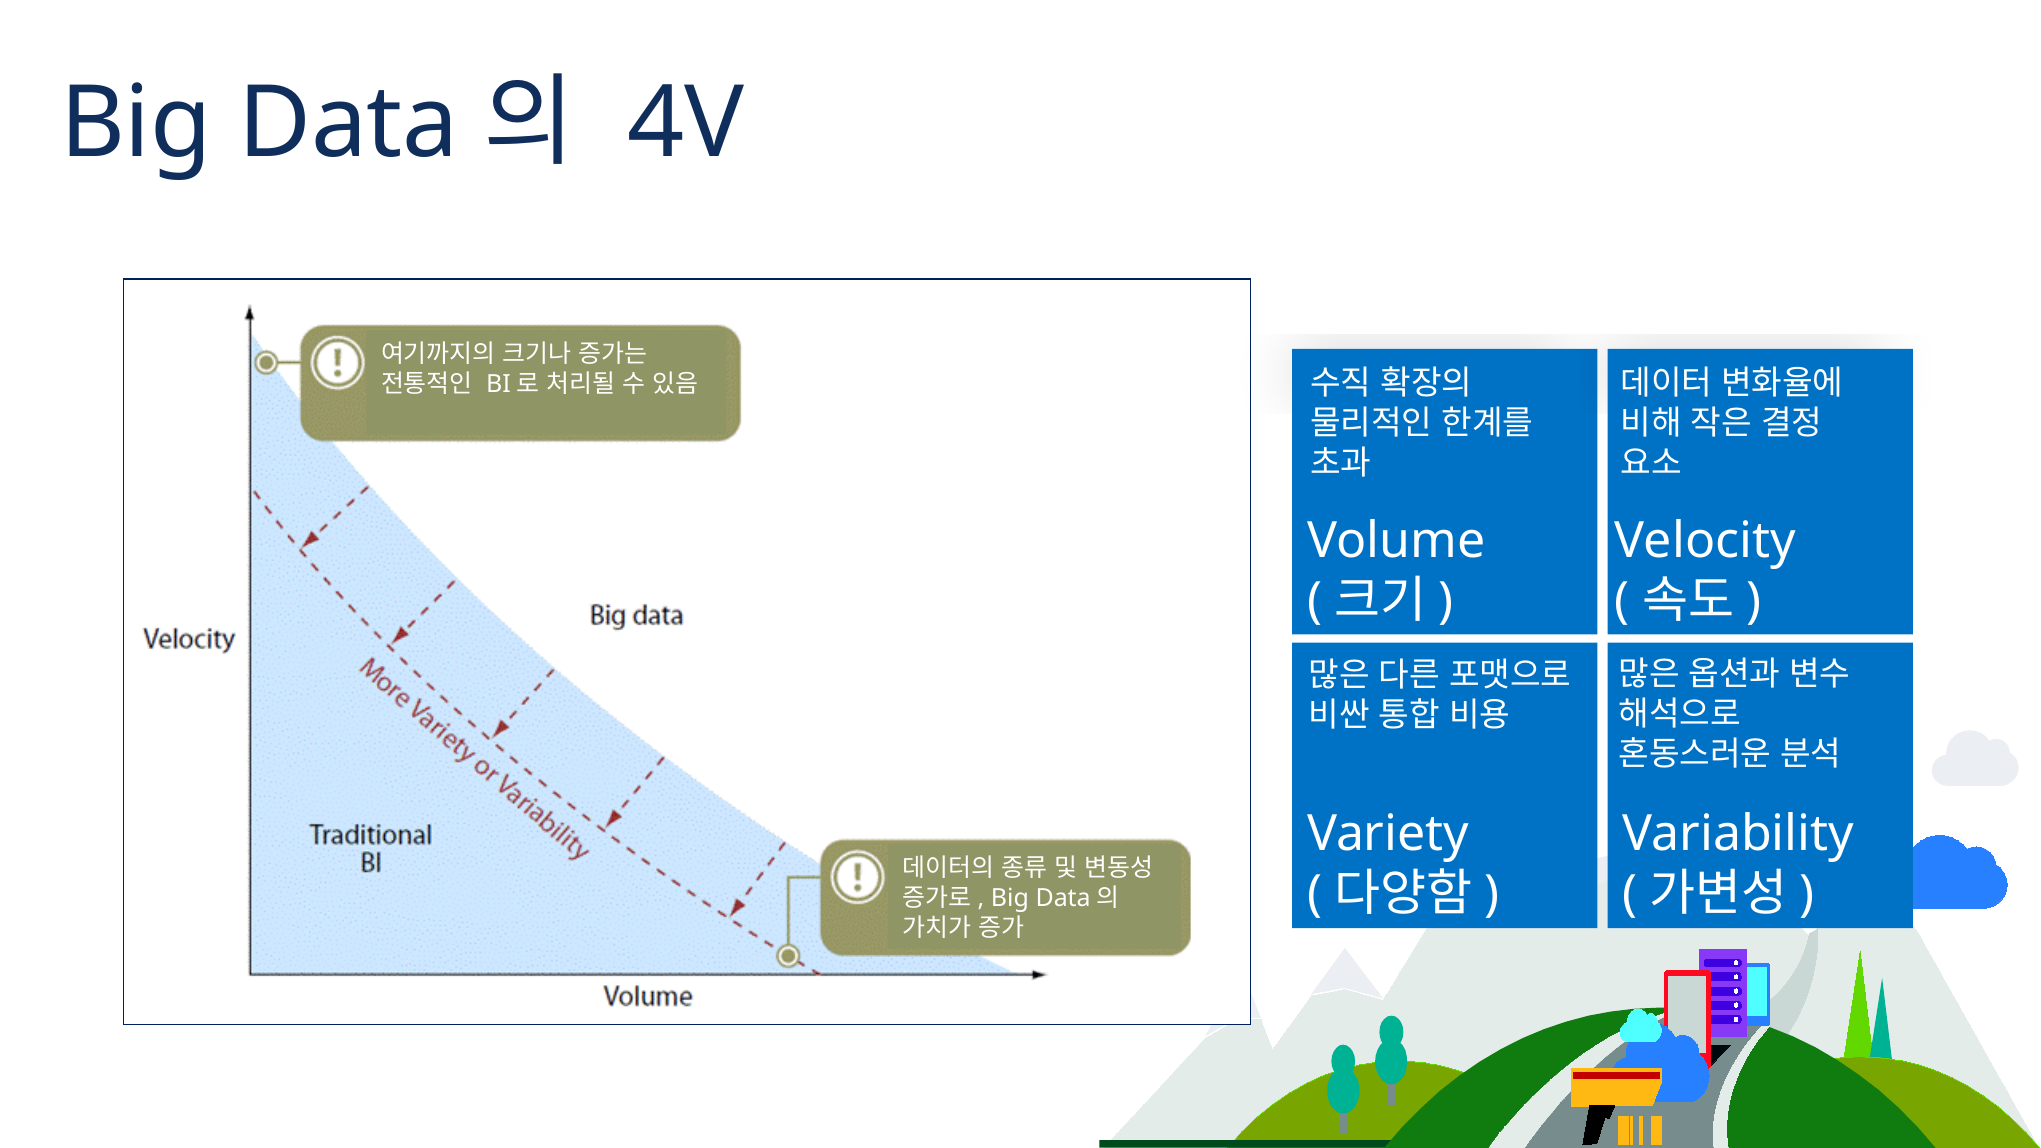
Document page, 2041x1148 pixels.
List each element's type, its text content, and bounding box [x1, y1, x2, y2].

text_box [1292, 348, 1913, 929]
title Big Data의 4V [45, 48, 1996, 199]
picture [124, 279, 1250, 1024]
